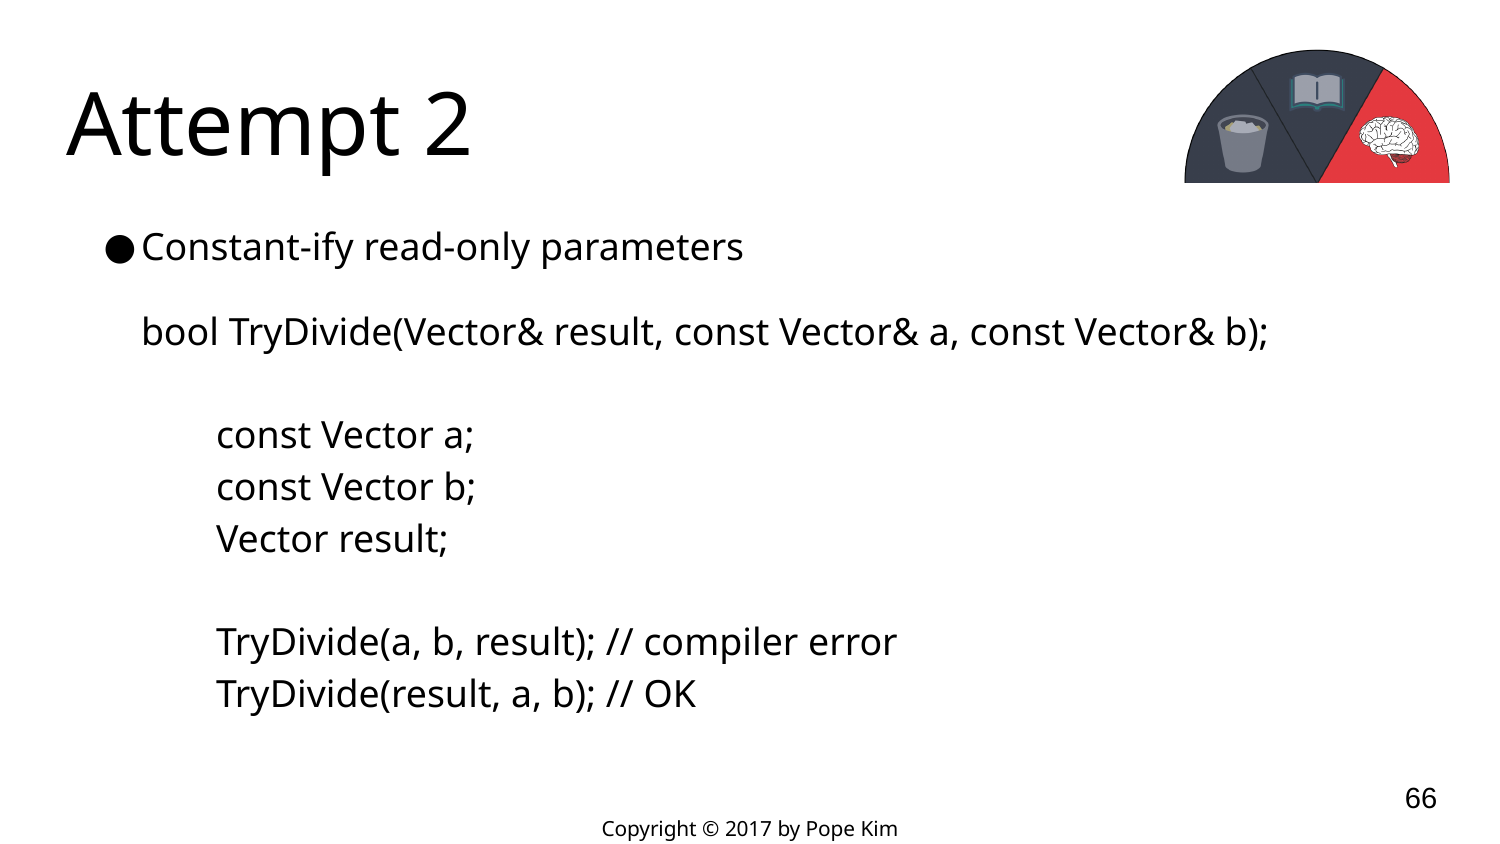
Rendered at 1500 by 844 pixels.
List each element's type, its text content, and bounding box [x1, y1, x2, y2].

list Constant-ify read-only parameters bool TryDivide(Vector& result, const Vector& a, const Vector& b); const Vector a; const Vector b; Vector result; TryDivide(a, b, result); // compiler error TryDivide(result, a, b); // OK [51, 200, 1449, 752]
picture [1134, 0, 1500, 183]
slide_number ‹#› [1389, 764, 1480, 830]
title Attempt 2 [51, 51, 1449, 189]
